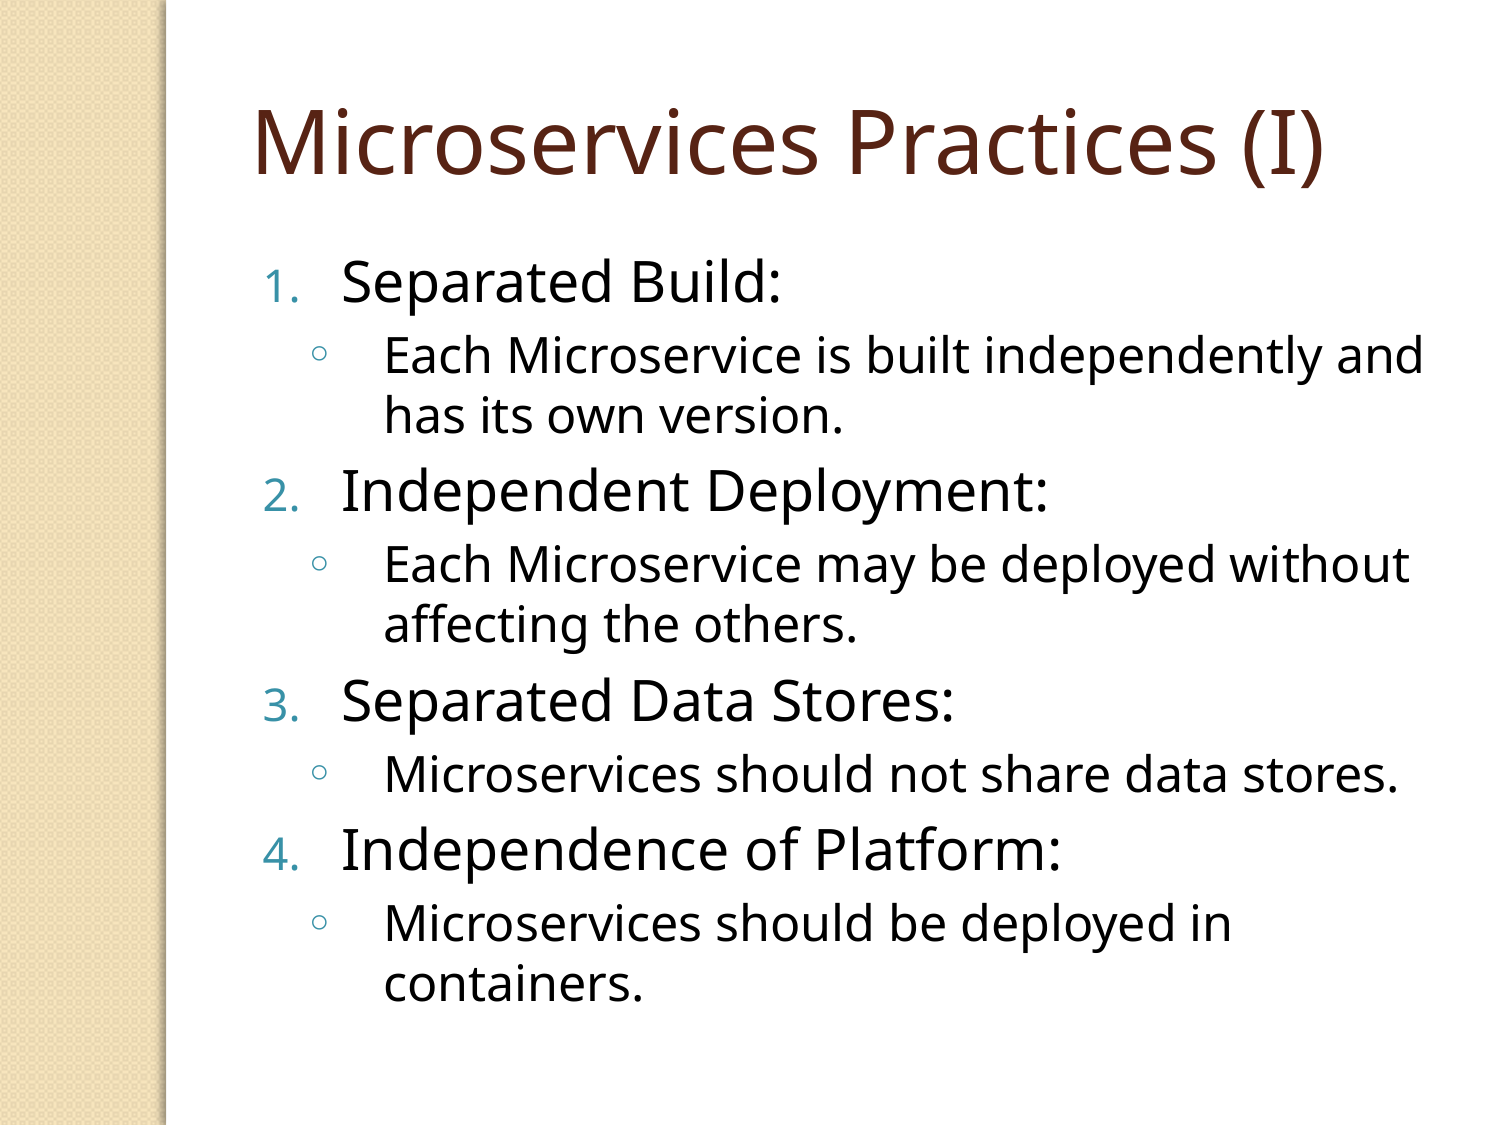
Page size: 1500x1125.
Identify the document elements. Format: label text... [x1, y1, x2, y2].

list Separated Build: Each Microservice is built independently and has its own version. Independent Deployment: Each Microservice may be deployed without affecting the others. Separated Data Stores: Microservices should not share data stores. Independence of Platform: Microservices should be deployed in containers. [235, 237, 1466, 1025]
title Microservices Practices (I) [235, 45, 1466, 233]
